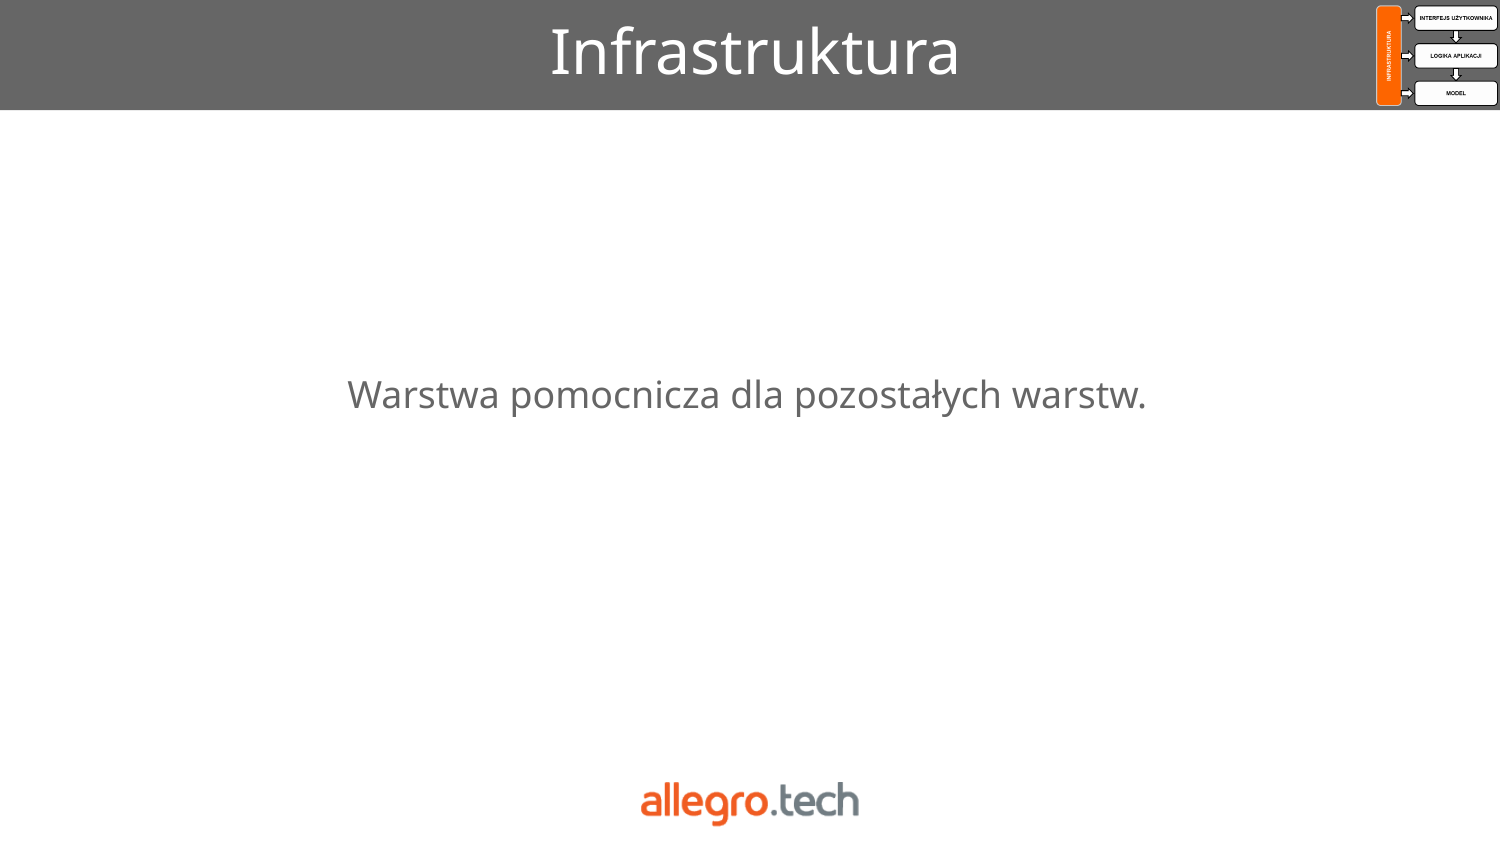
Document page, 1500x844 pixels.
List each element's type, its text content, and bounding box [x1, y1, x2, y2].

title Infrastruktura [320, 5, 1192, 102]
picture [1375, 4, 1498, 106]
picture [641, 782, 859, 827]
list Warstwa pomocnicza dla pozostałych warstw. [196, 221, 1300, 659]
